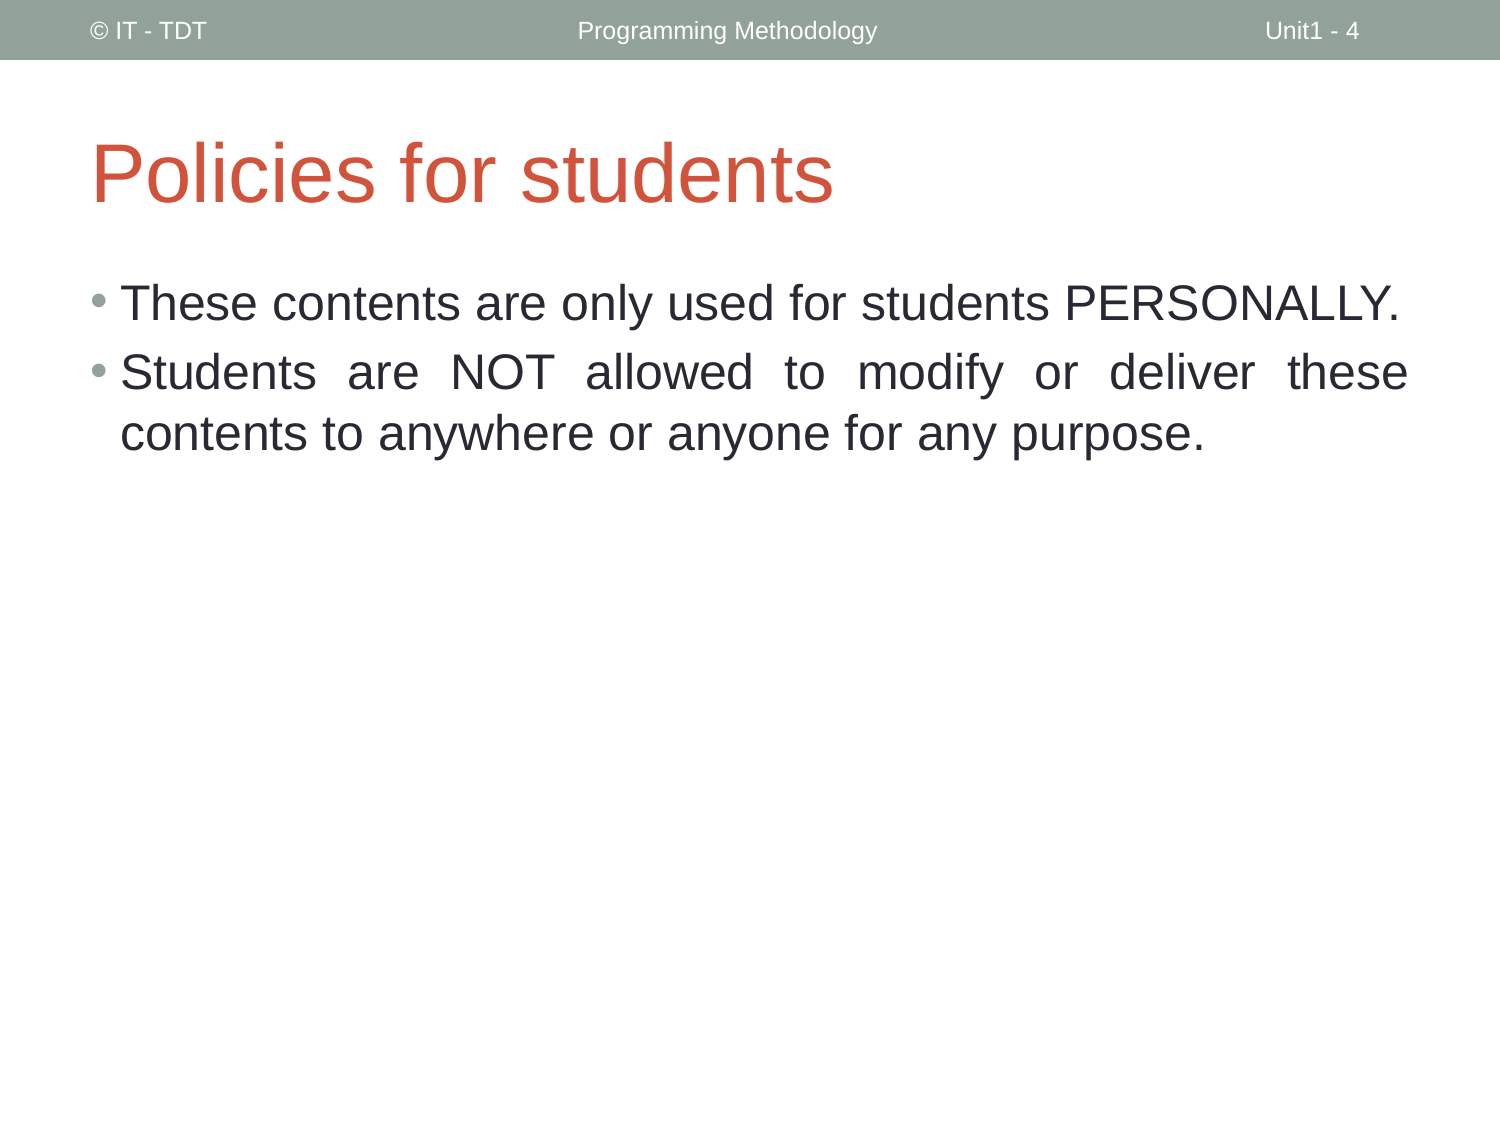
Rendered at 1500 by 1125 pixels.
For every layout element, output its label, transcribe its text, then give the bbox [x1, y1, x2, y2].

list These contents are only used for students PERSONALLY. Students are NOT allowed to modify or deliver these contents to anywhere or anyone for any purpose. [75, 262, 1425, 1063]
title Policies for students [75, 87, 1425, 250]
slide_number Unit1 - ‹#› [1250, 3, 1425, 57]
footer Programming Methodology [562, 3, 1238, 57]
slide_number © IT - TDT [75, 3, 550, 57]
